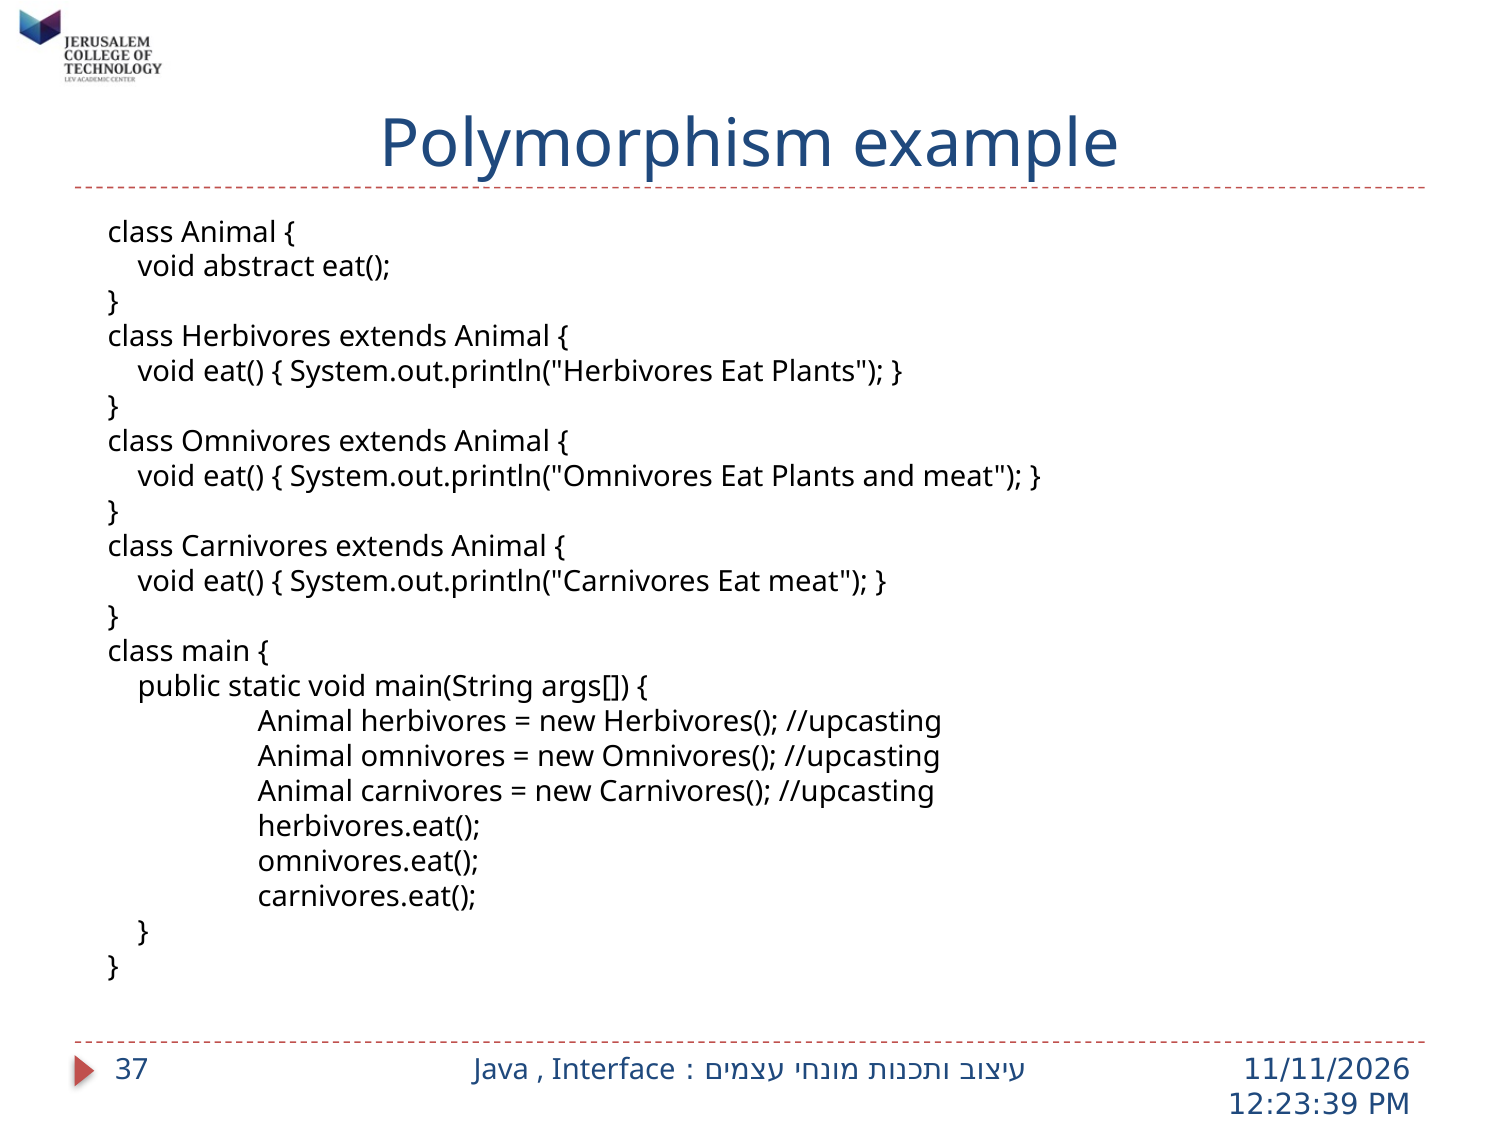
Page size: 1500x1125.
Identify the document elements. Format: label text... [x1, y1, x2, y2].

slide_number 14 ספטמבר, 2023 [1051, 1042, 1426, 1103]
footer עיצוב ותכנות מונחי עצמים : Java , Interface [450, 1042, 1051, 1103]
slide_number 37 [100, 1042, 172, 1103]
title Polymorphism example [75, 24, 1425, 188]
text_box class Animal { void abstract eat(); } class Herbivores extends Animal { void eat() { System.out.println("Herbivores Eat Plants"); } } class Omnivores extends Animal { void eat() { System.out.println("Omnivores Eat Plants and meat"); } } class Carnivores extends Animal { void eat() { System.out.println("Carnivores Eat meat"); } } class main { public static void main(String args[]) { Animal herbivores = new Herbivores(); //upcasting Animal omnivores = new Omnivores(); //upcasting Animal carnivores = new Carnivores(); //upcasting herbivores.eat(); omnivores.eat(); carnivores.eat(); } } [92, 205, 1407, 1025]
picture [0, 1, 183, 89]
